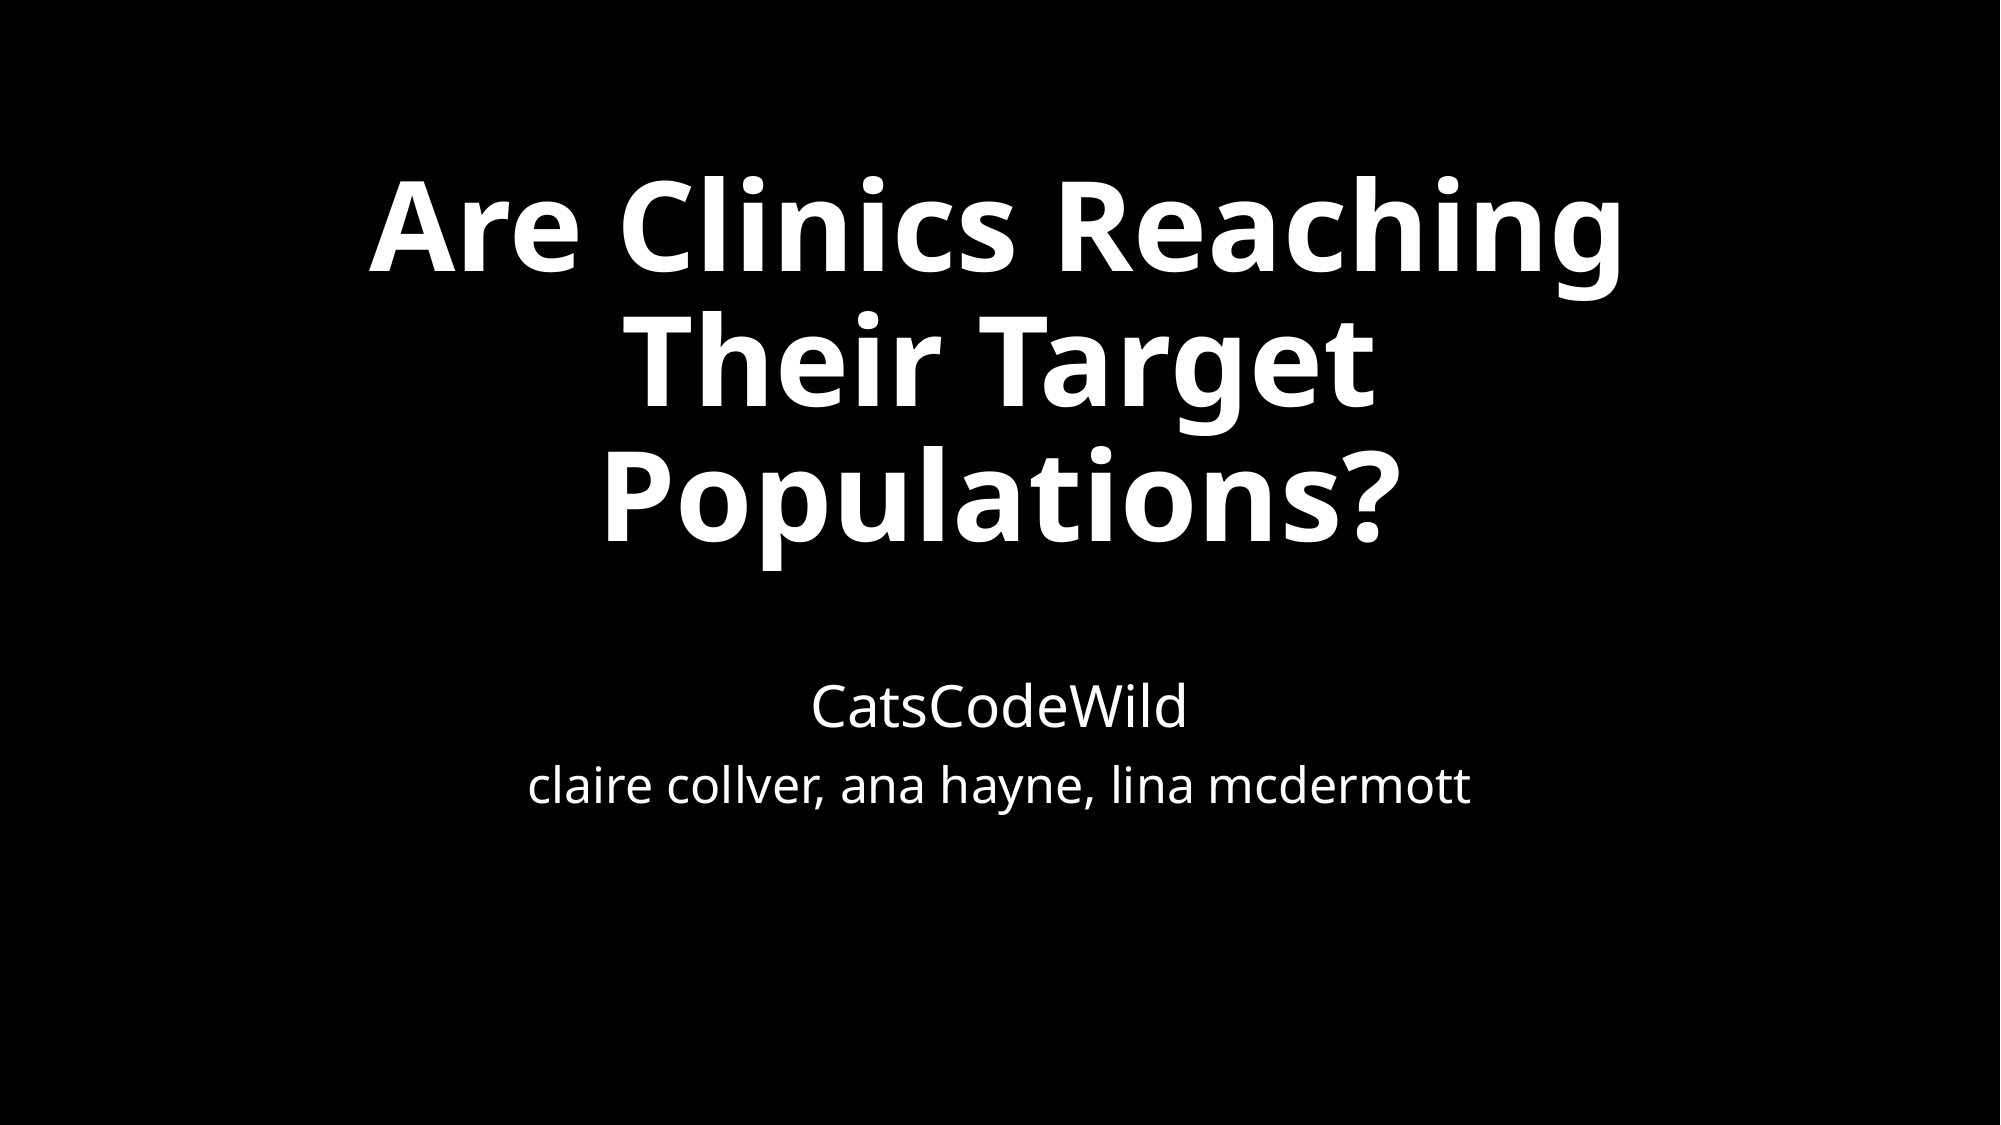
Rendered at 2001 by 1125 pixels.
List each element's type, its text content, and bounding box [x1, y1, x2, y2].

title Are Clinics Reaching Their Target Populations? [249, 184, 1750, 576]
subtitle CatsCodeWild claire collver, ana hayne, lina mcdermott [249, 669, 1750, 941]
